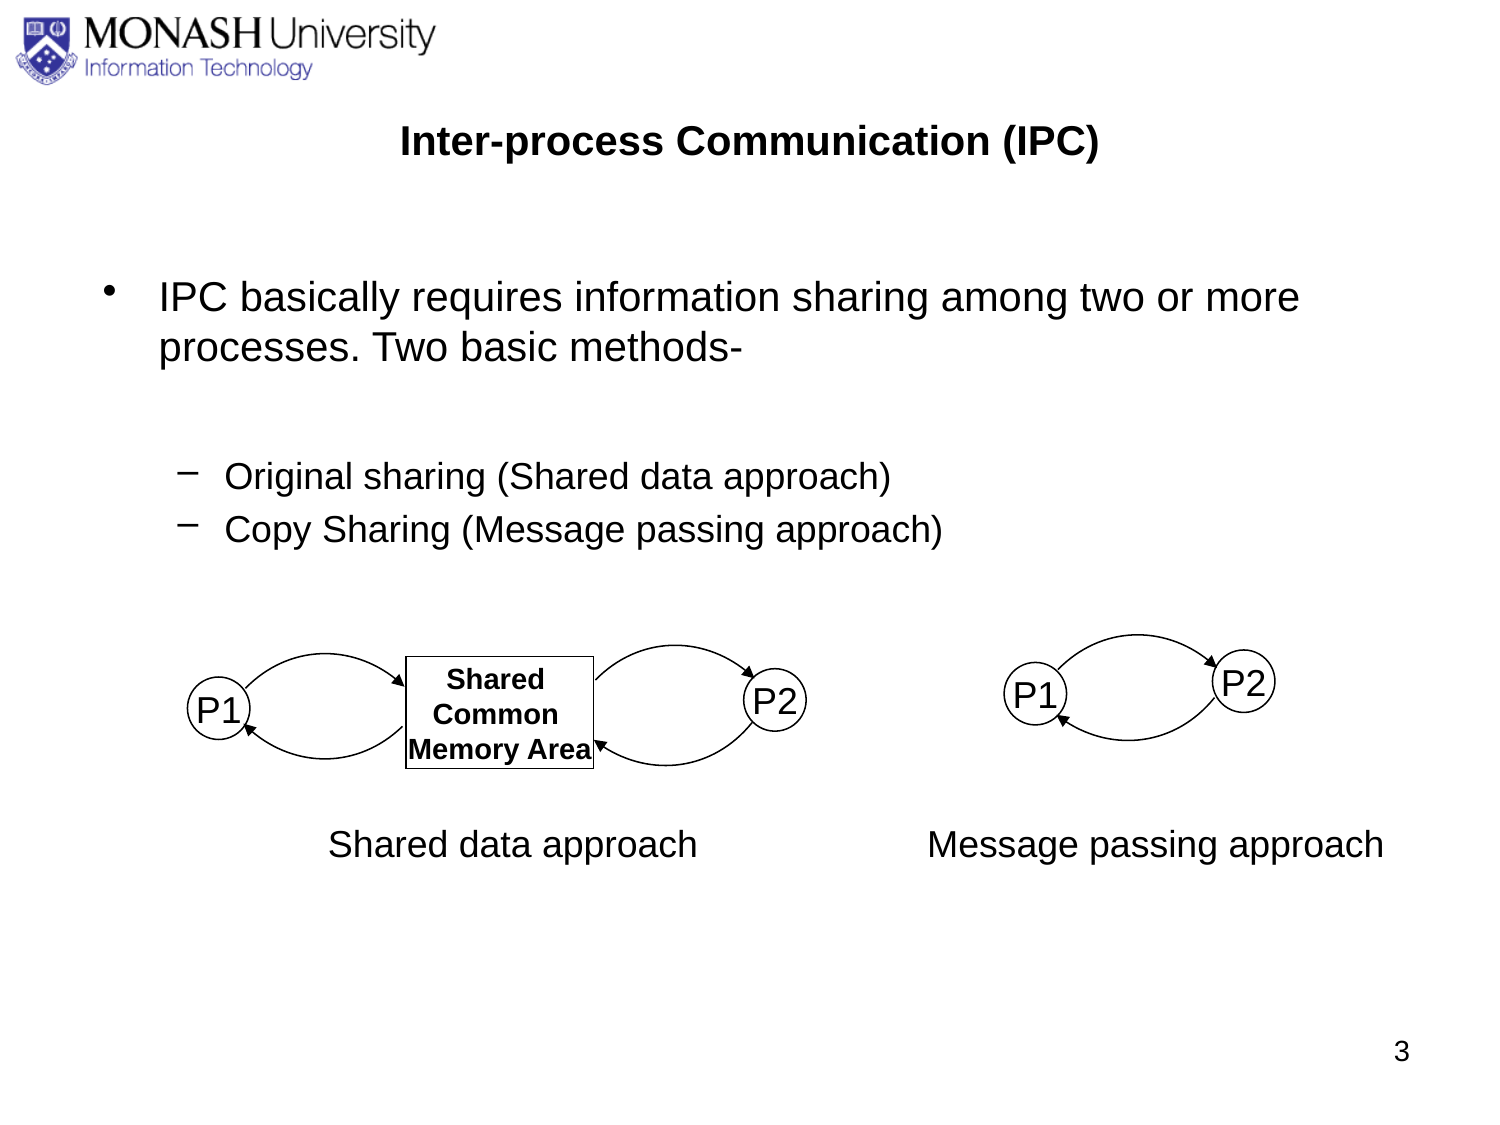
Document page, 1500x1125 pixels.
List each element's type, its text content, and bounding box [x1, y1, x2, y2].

text_box Shared data approach [313, 812, 713, 873]
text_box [187, 622, 807, 788]
text_box Message passing approach [912, 812, 1400, 873]
picture [0, 0, 438, 101]
list IPC basically requires information sharing among two or more processes. Two basic methods- Original sharing (Shared data approach) Copy Sharing (Message passing approach) [87, 262, 1438, 1005]
title Inter-process Communication (IPC) [75, 45, 1425, 233]
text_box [1003, 612, 1276, 763]
slide_number 3 [1074, 1024, 1426, 1103]
